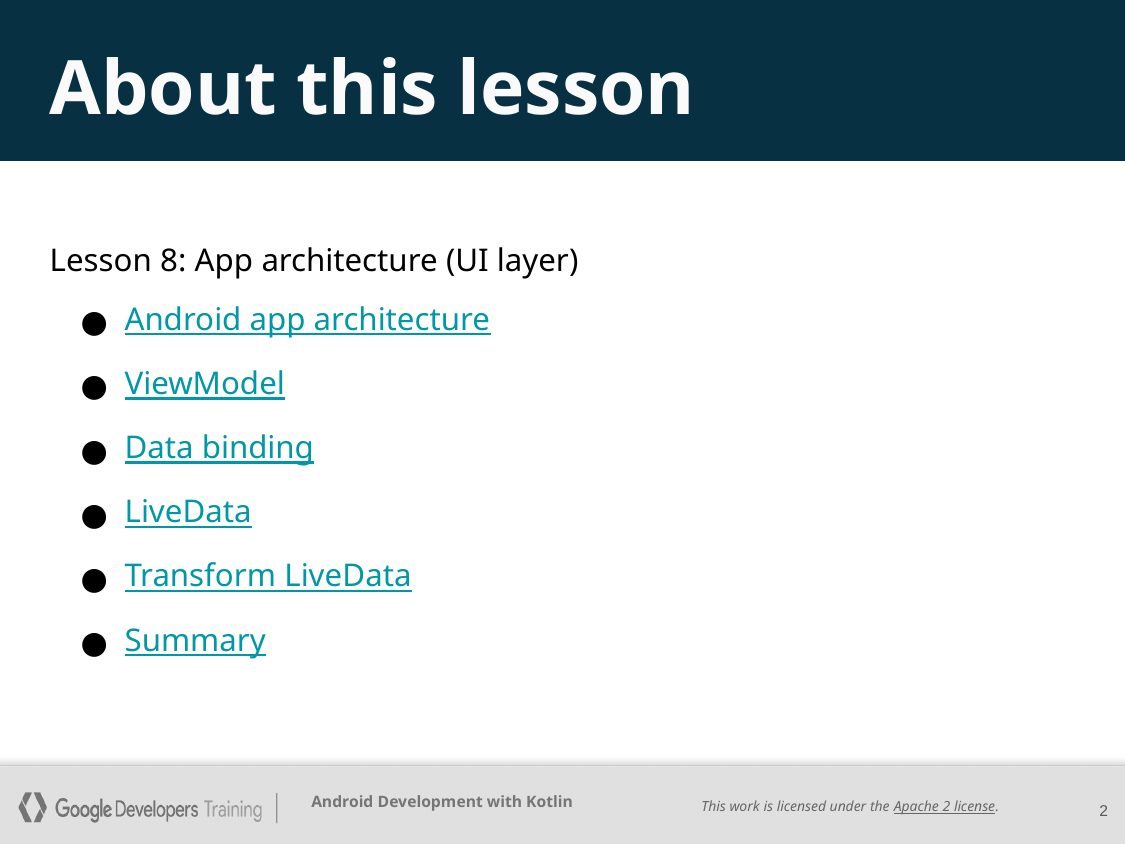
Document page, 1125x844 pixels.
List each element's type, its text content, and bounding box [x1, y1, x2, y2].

slide_number 2 [1051, 777, 1120, 842]
picture [0, 161, 1125, 844]
title About this lesson [38, 28, 1087, 122]
list Lesson 8: App architecture (UI layer) Android app architecture ViewModel Data binding LiveData Transform LiveData Summary [38, 210, 1087, 604]
